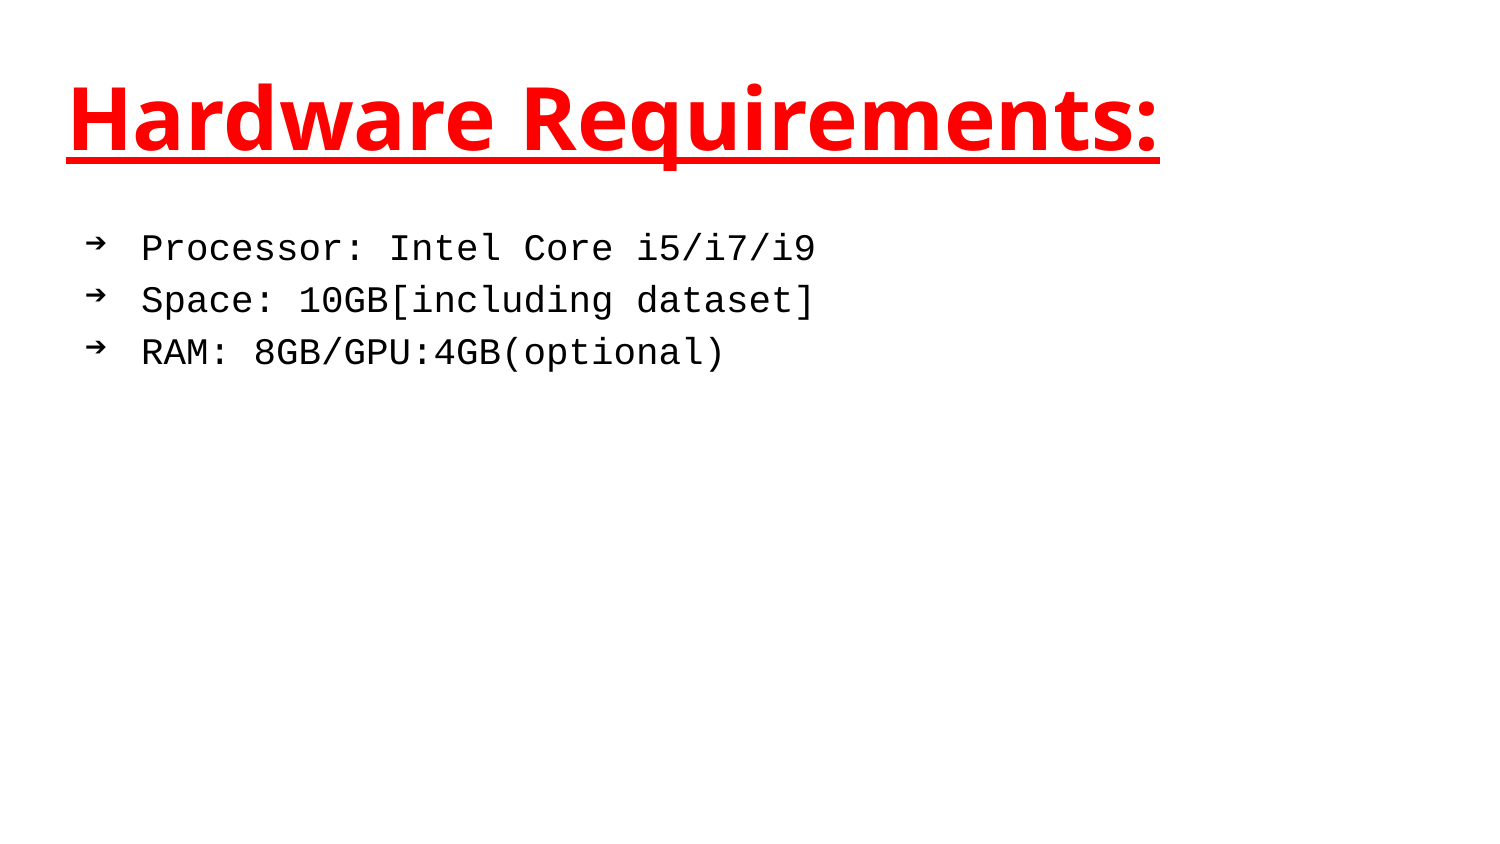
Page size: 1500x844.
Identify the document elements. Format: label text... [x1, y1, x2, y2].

list Processor: Intel Core i5/i7/i9 Space: 10GB[including dataset] RAM: 8GB/GPU:4GB(optional) [51, 201, 1449, 750]
title Hardware Requirements: [51, 48, 1449, 180]
